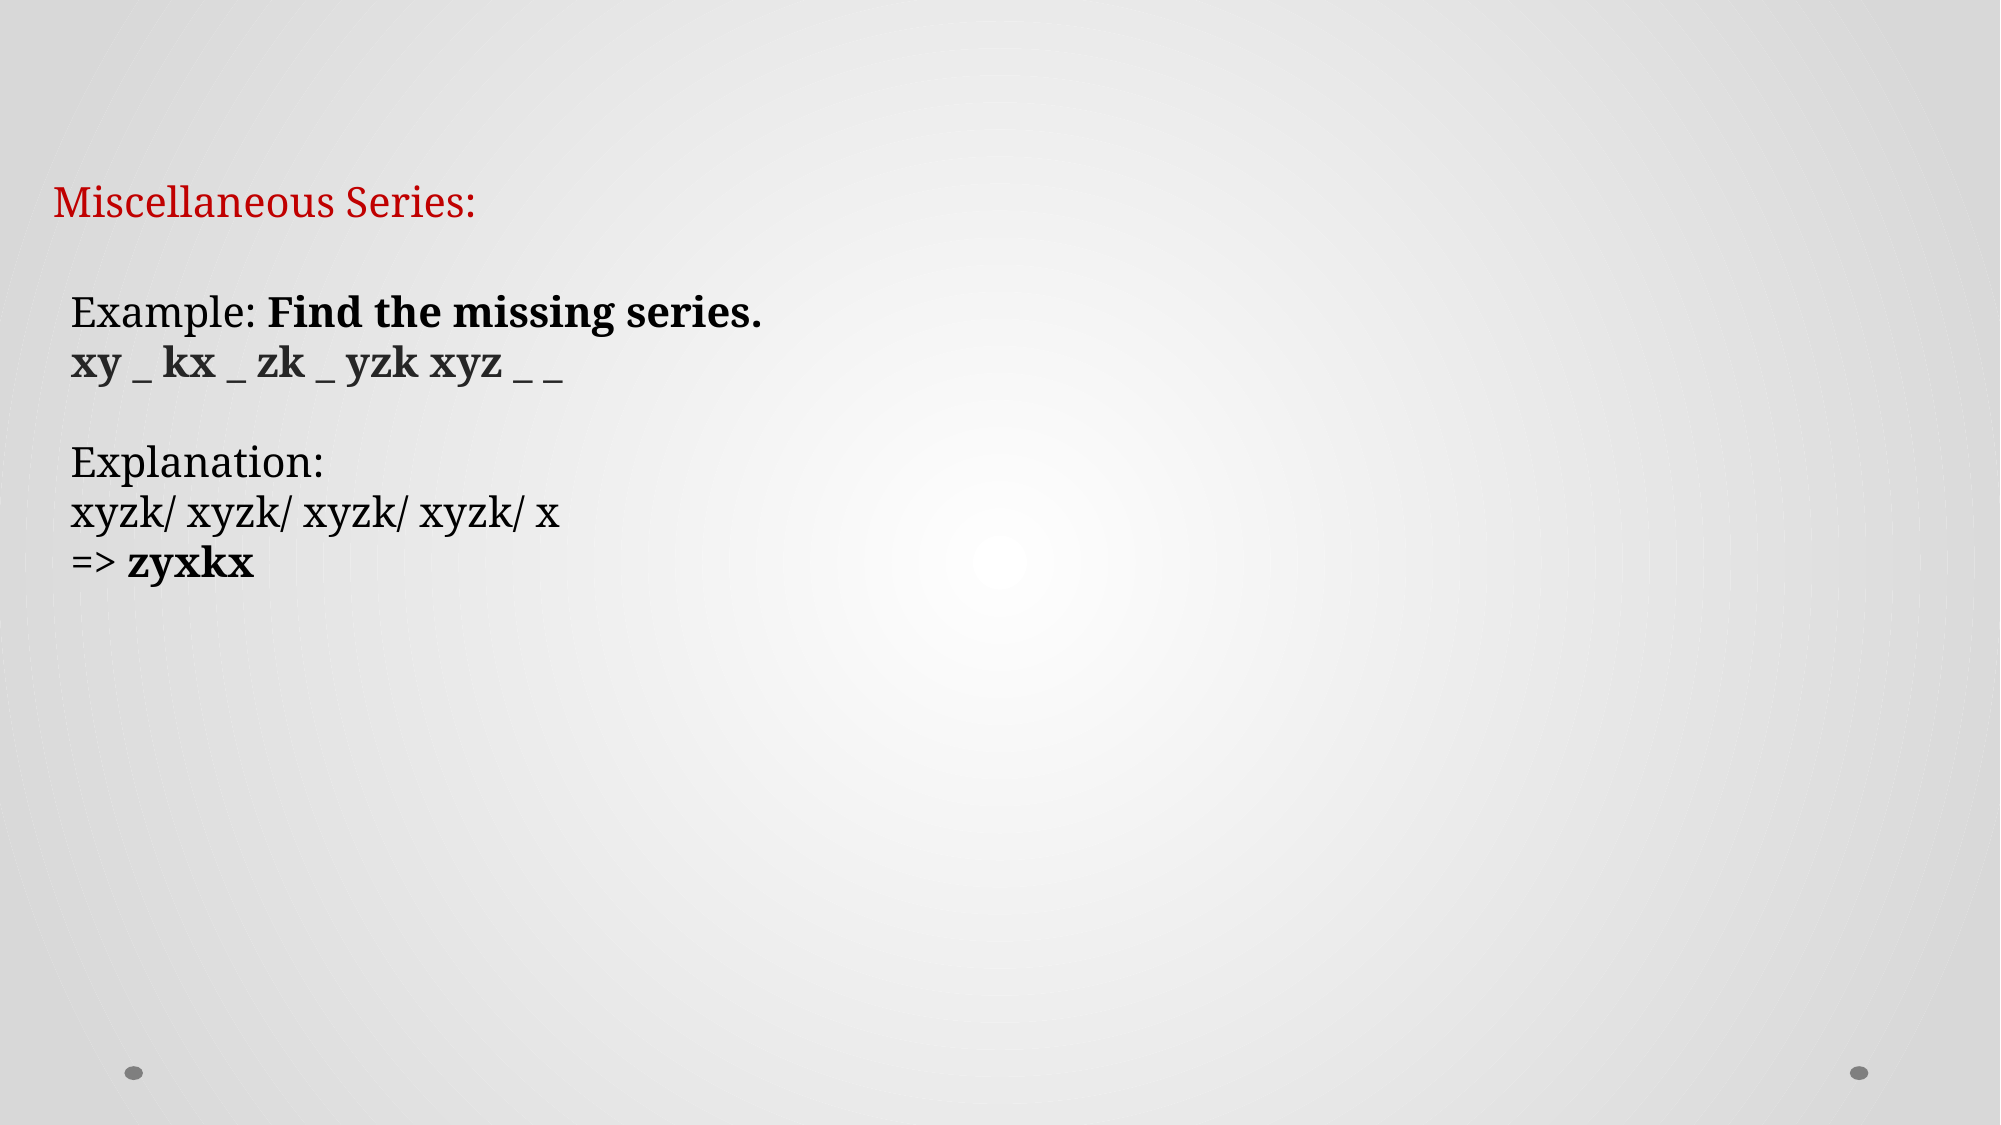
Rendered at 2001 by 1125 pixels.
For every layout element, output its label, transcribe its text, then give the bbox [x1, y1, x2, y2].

text_box Example: Find the missing series. xy _ kx _ zk _ yzk xyz _ _ Explanation: xyzk/ xyzk/ xyzk/ xyzk/ x => zyxkx [55, 278, 1442, 594]
title Miscellaneous Series: [33, 168, 496, 234]
